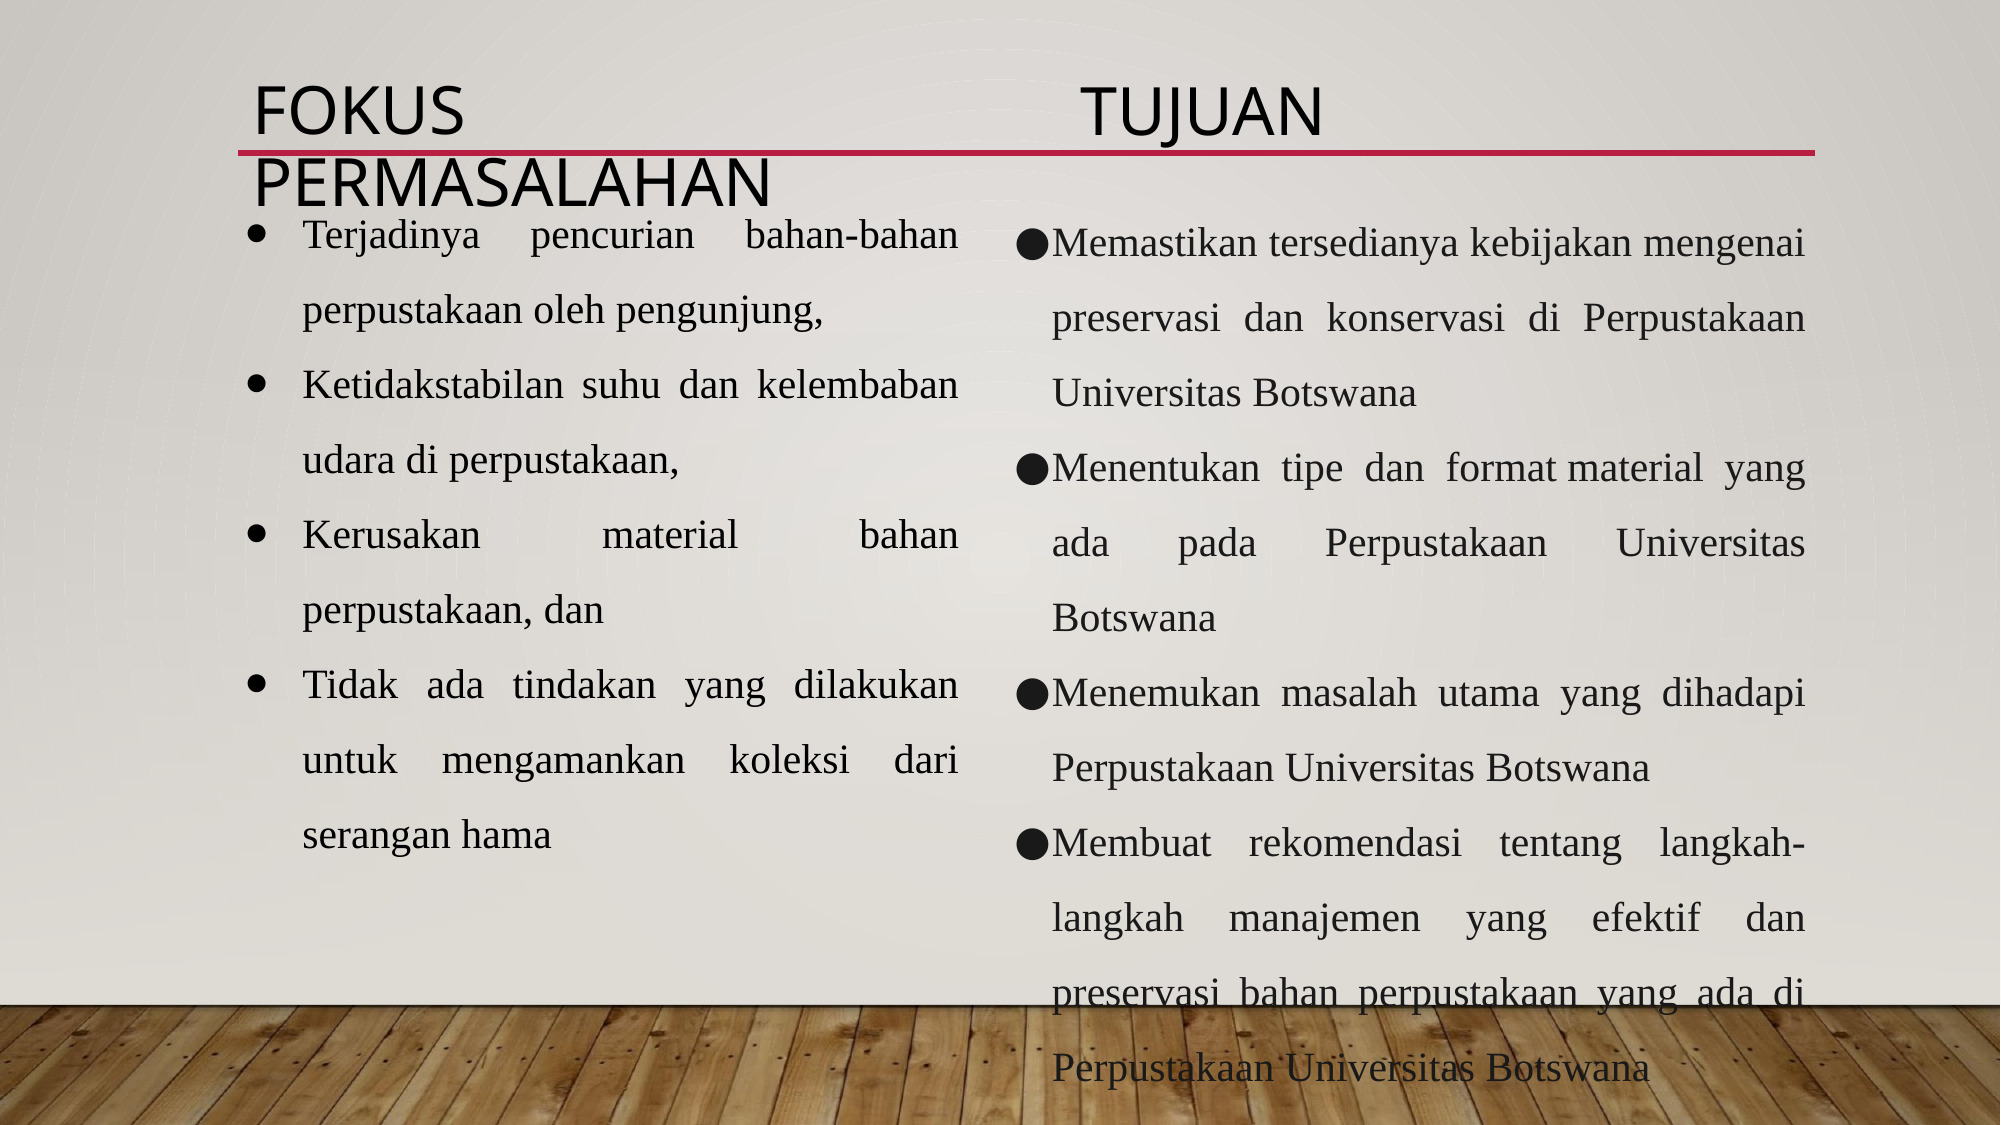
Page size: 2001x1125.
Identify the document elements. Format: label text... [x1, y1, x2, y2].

list Terjadinya pencurian bahan-bahan perpustakaan oleh pengunjung, Ketidakstabilan suhu dan kelembaban udara di perpustakaan, Kerusakan material bahan perpustakaan, dan Tidak ada tindakan yang dilakukan untuk mengamankan koleksi dari serangan hama [212, 174, 975, 761]
text_box Memastikan tersedianya kebijakan mengenai preservasi dan konservasi di Perpustakaan Universitas Botswana Menentukan tipe dan format material yang ada pada Perpustakaan Universitas Botswana Menemukan masalah utama yang dihadapi Perpustakaan Universitas Botswana Membuat rekomendasi tentang langkah-langkah manajemen yang efektif dan preservasi bahan perpustakaan yang ada di Perpustakaan Universitas Botswana [999, 174, 1822, 867]
text_box TUJUAN [1065, 53, 1740, 160]
picture [0, 1005, 2000, 1125]
title FOKUS PERMASALAHAN [237, 69, 1000, 243]
